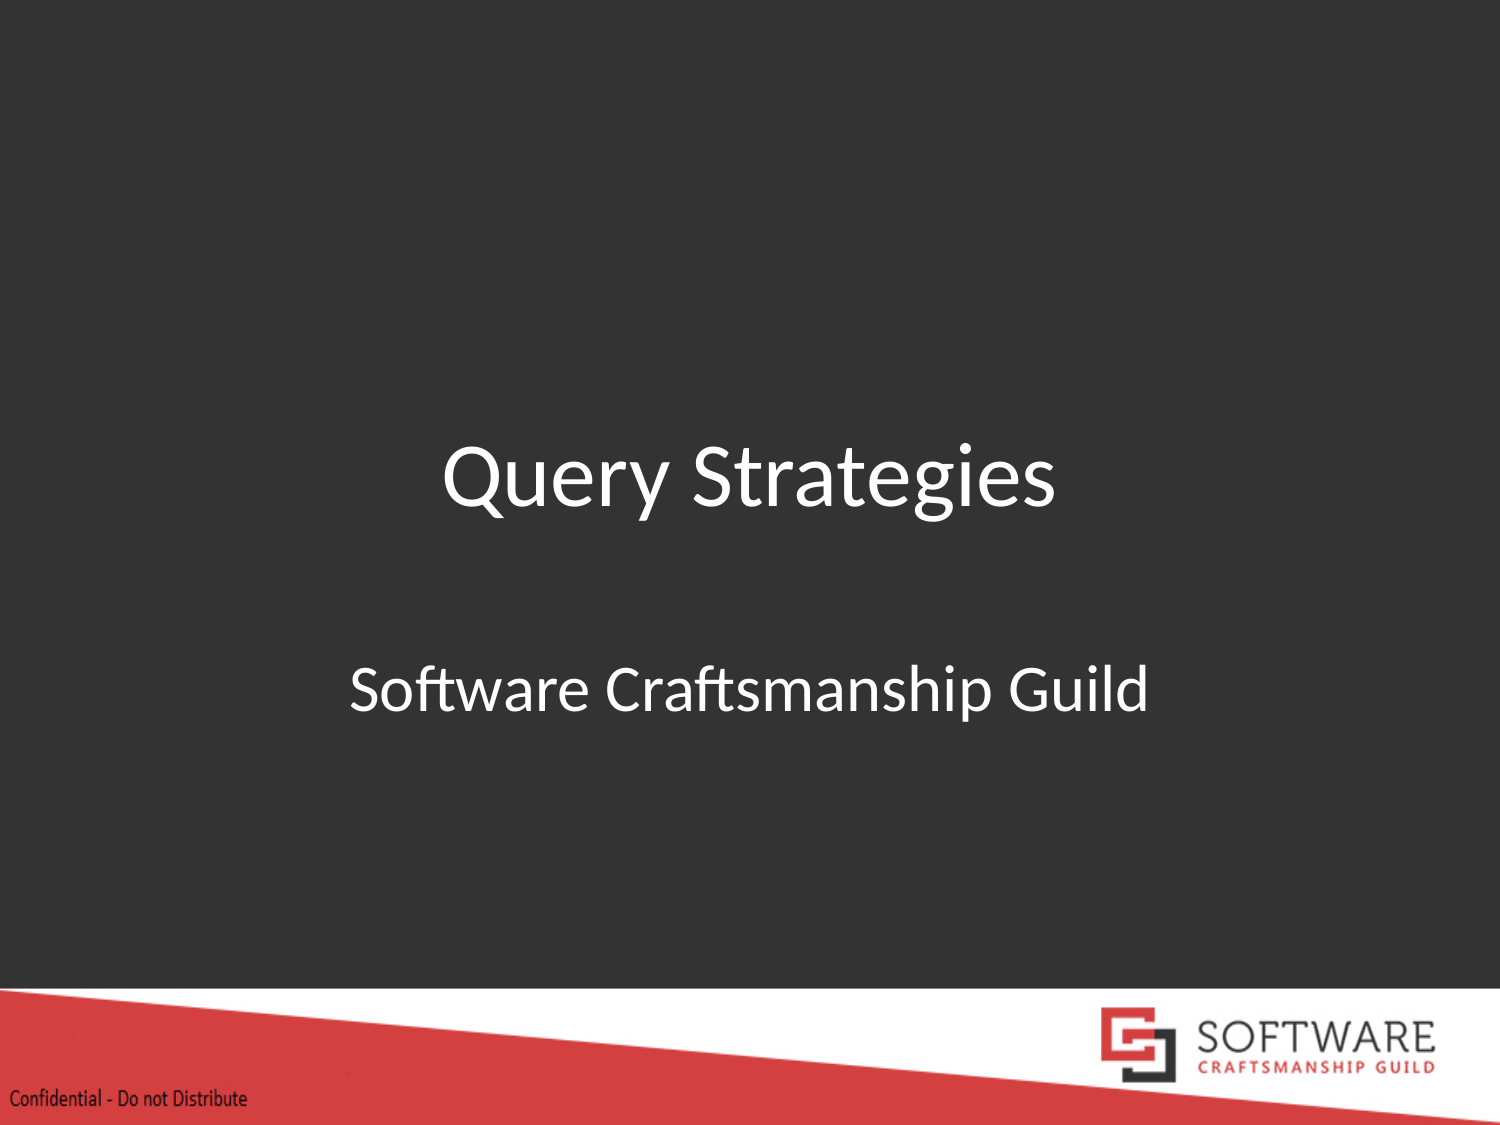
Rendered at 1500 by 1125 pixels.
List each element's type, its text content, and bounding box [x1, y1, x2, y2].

title Query Strategies [112, 349, 1388, 591]
subtitle Software Craftsmanship Guild [225, 637, 1275, 925]
picture [0, 0, 1500, 1125]
